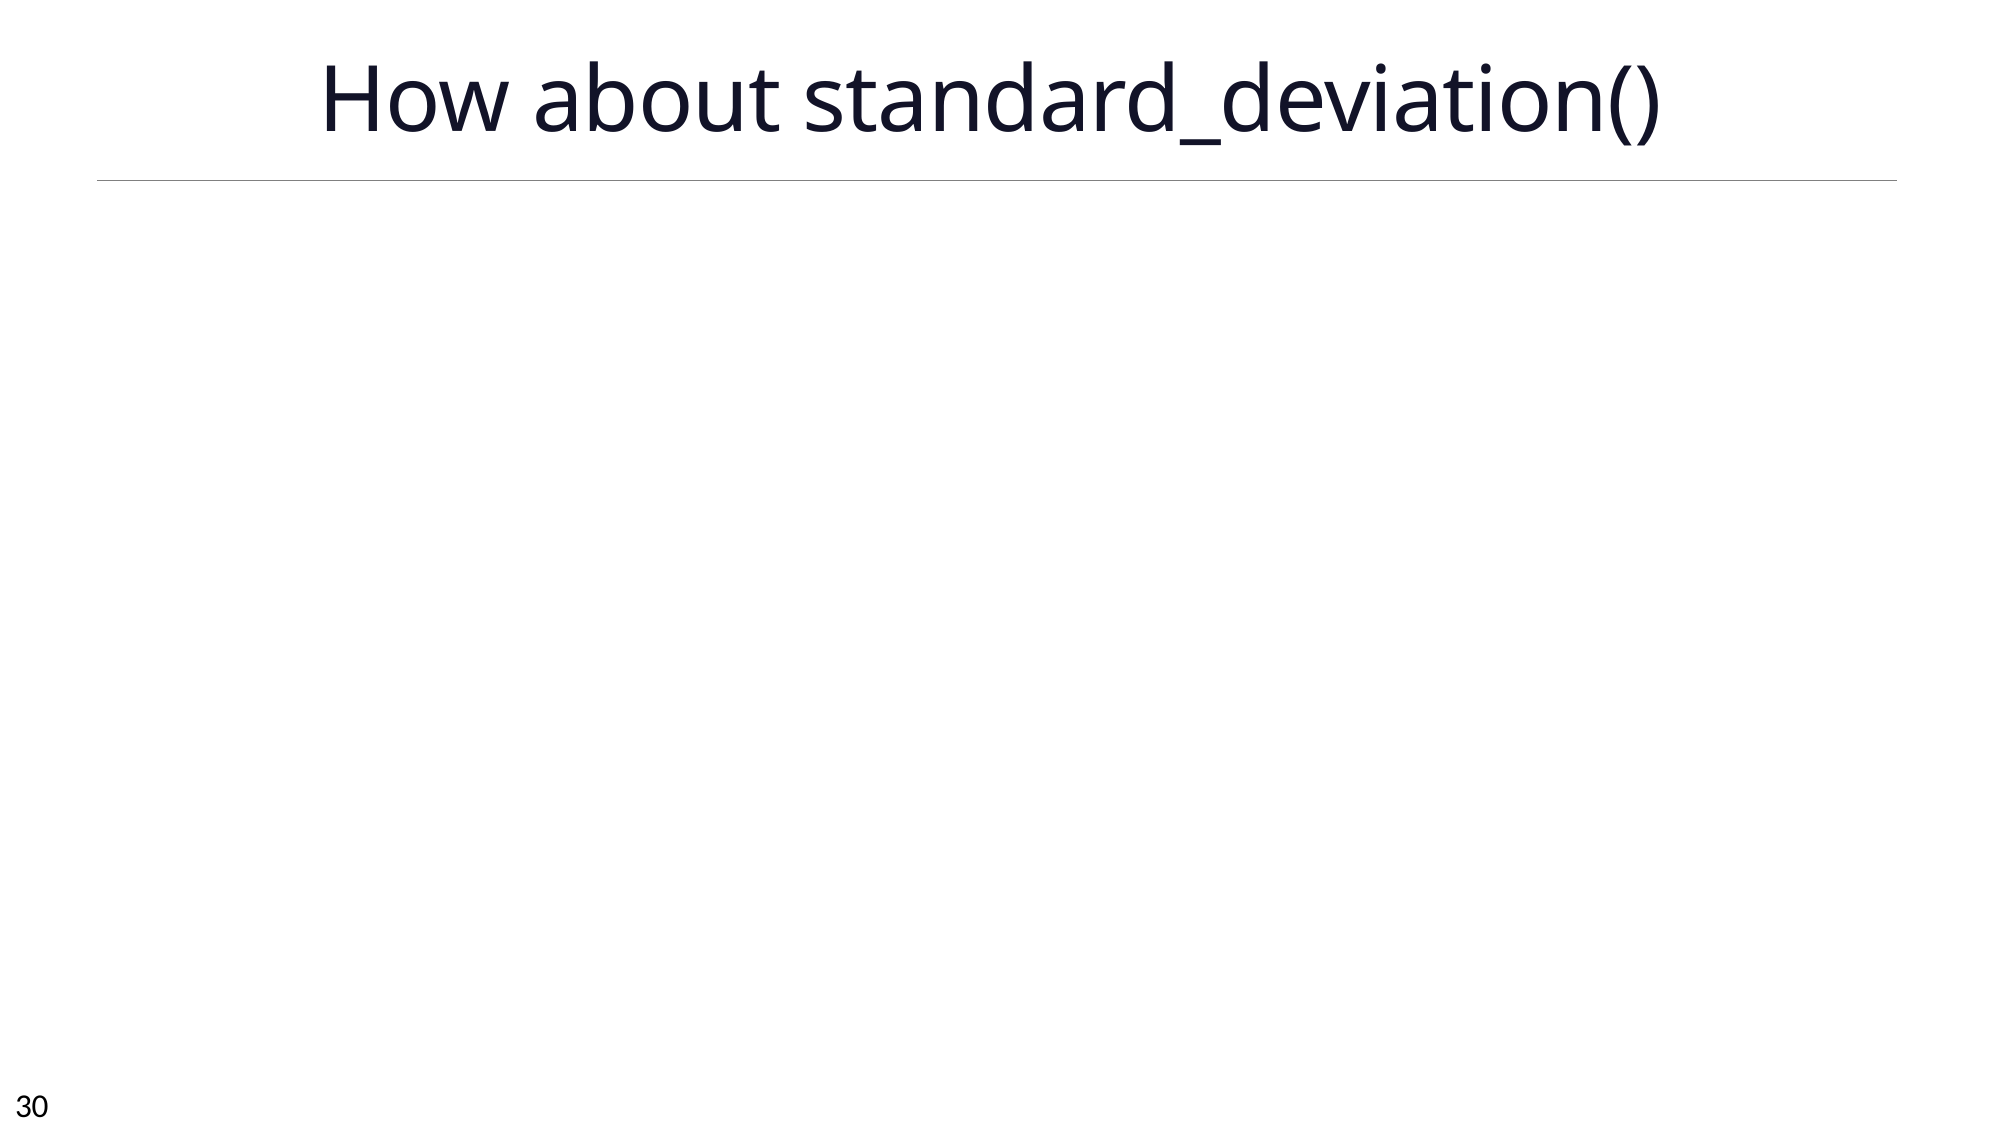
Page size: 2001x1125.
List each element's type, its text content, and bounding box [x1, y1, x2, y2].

title How about standard_deviation() [57, 36, 1923, 158]
